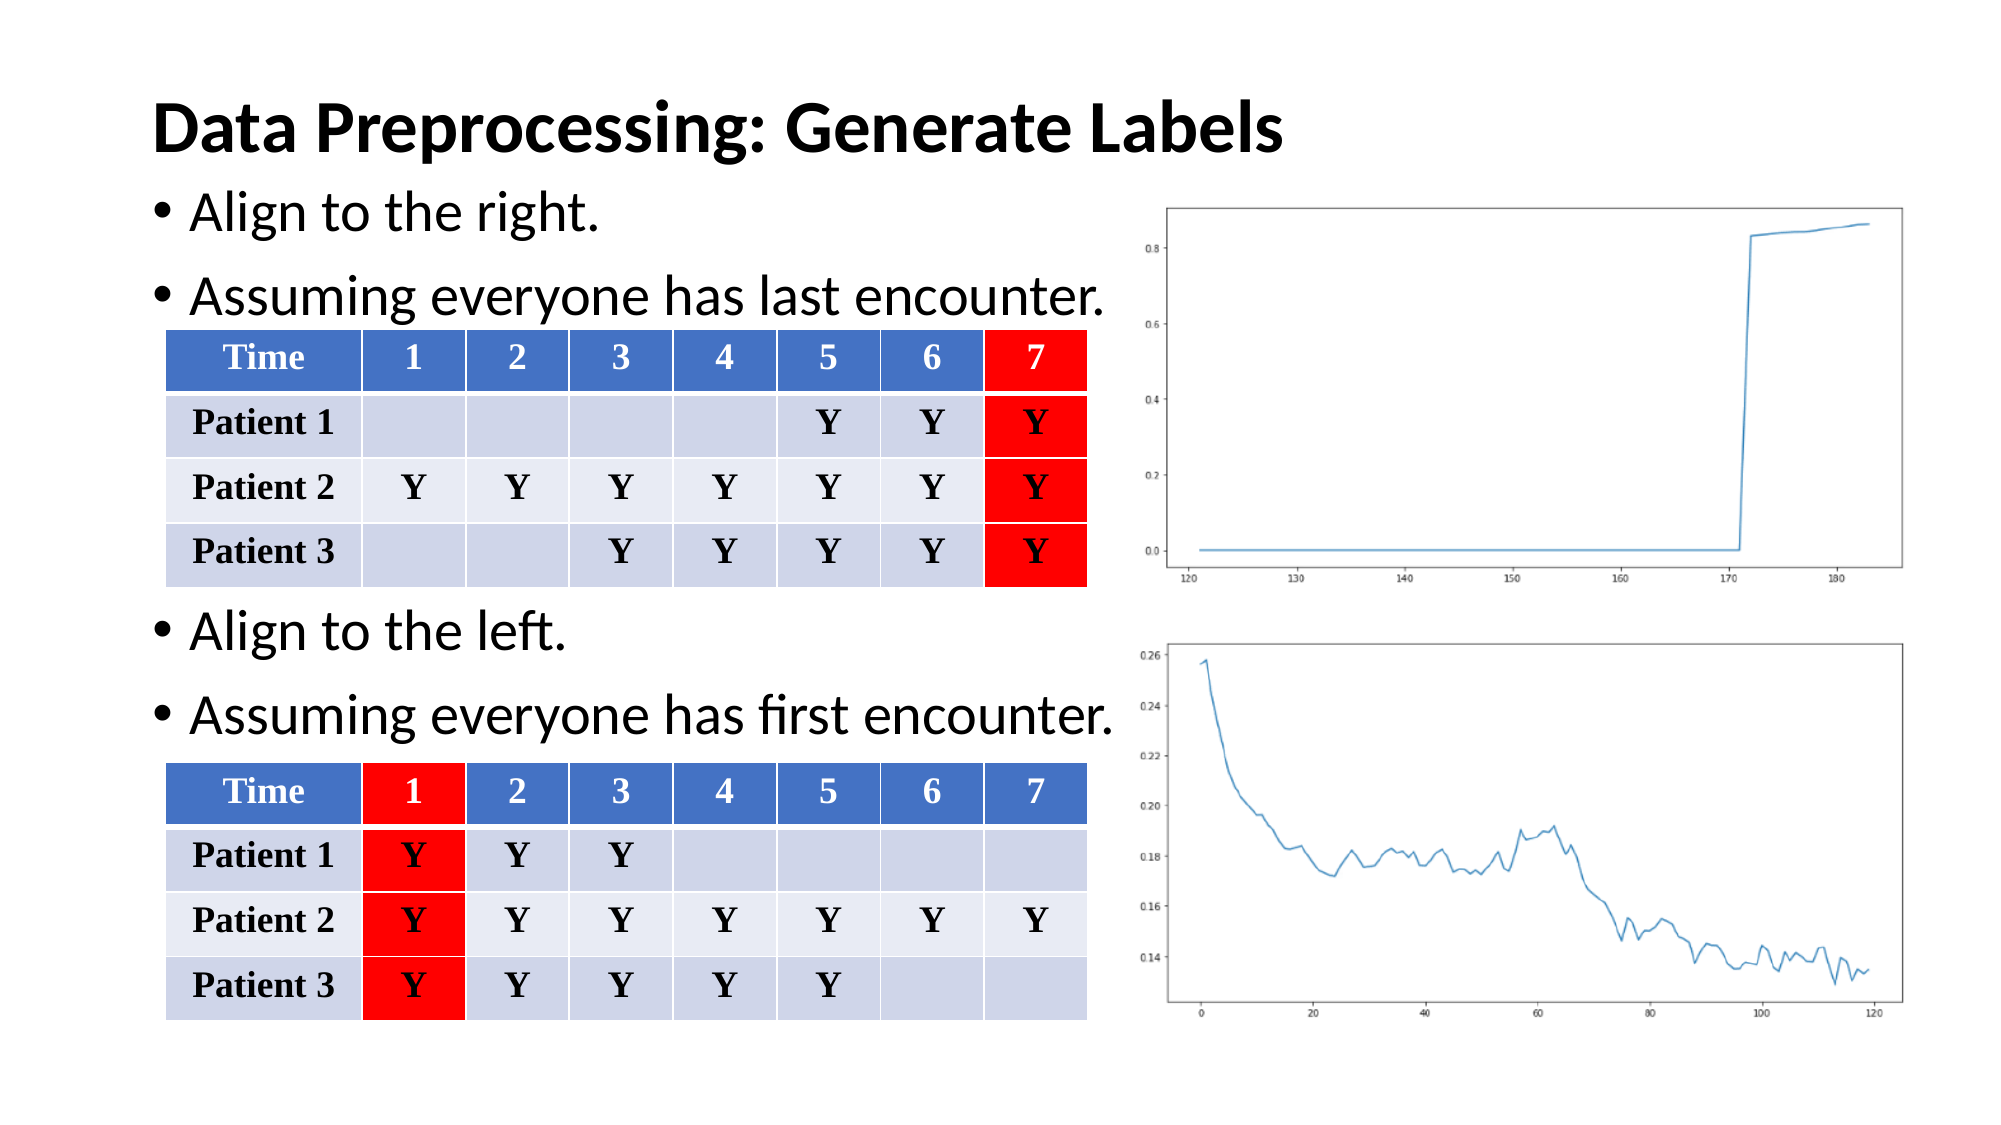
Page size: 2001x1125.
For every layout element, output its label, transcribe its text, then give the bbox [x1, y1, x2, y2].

title Data Preprocessing: Generate Labels [137, 82, 1863, 173]
table_cell Y [881, 396, 983, 457]
table_header 2 [467, 763, 568, 824]
table_header 5 [778, 763, 880, 824]
table_cell Y [570, 459, 672, 522]
table_cell Y [467, 957, 568, 1020]
table_cell Y [467, 830, 568, 891]
table_cell Y [778, 396, 880, 457]
table_header 4 [674, 763, 776, 824]
table_cell Patient 3 [166, 957, 361, 1020]
list Align to the right. Assuming everyone has last encounter. Align to the left. Assuming everyone has first encounter. [137, 173, 1863, 1000]
table_cell Y [881, 459, 983, 522]
table_cell Y [985, 524, 1087, 587]
table_header Time [166, 763, 361, 824]
table_cell Y [363, 830, 465, 891]
table_cell [363, 524, 465, 587]
picture [1139, 194, 1914, 594]
table_cell [467, 524, 568, 587]
table_cell Y [570, 957, 672, 1020]
table_header 4 [674, 330, 776, 391]
table_cell Patient 3 [166, 524, 361, 587]
table_cell Y [778, 459, 880, 522]
table_cell Y [985, 893, 1087, 956]
table_cell Patient 1 [166, 396, 361, 457]
table_cell [467, 396, 568, 457]
table_header 3 [570, 763, 672, 824]
table_cell [985, 957, 1087, 1020]
table_header Time [166, 330, 361, 391]
table_header 7 [985, 330, 1087, 391]
table_cell Y [674, 893, 776, 956]
table_cell Y [778, 524, 880, 587]
table_cell Y [363, 893, 465, 956]
table_cell [363, 396, 465, 457]
table_header 6 [881, 330, 983, 391]
table_cell Y [985, 459, 1087, 522]
table_cell Y [778, 957, 880, 1020]
table_header 3 [570, 330, 672, 391]
table_cell Y [467, 459, 568, 522]
table_cell Y [467, 893, 568, 956]
table_cell Y [985, 396, 1087, 457]
table_header 1 [363, 763, 465, 824]
table_cell Y [881, 524, 983, 587]
table_cell Y [674, 459, 776, 522]
table_cell Y [570, 524, 672, 587]
table_cell [985, 830, 1087, 891]
table_cell [570, 396, 672, 457]
table_cell Y [674, 524, 776, 587]
table_cell Patient 2 [166, 459, 361, 522]
table_cell Y [881, 893, 983, 956]
table_cell [881, 830, 983, 891]
picture [1130, 632, 1914, 1028]
table_header 6 [881, 763, 983, 824]
table_header 5 [778, 330, 880, 391]
table_cell Y [570, 893, 672, 956]
table_cell Y [778, 893, 880, 956]
table_cell Y [363, 957, 465, 1020]
table_cell [674, 830, 776, 891]
table_cell Y [674, 957, 776, 1020]
table_cell Y [363, 459, 465, 522]
table_header 7 [985, 763, 1087, 824]
table_cell Y [570, 830, 672, 891]
table_cell [674, 396, 776, 457]
table_header 1 [363, 330, 465, 391]
table_cell Patient 1 [166, 830, 361, 891]
table_cell [778, 830, 880, 891]
table_cell Patient 2 [166, 893, 361, 956]
table_header 2 [467, 330, 568, 391]
table_cell [881, 957, 983, 1020]
